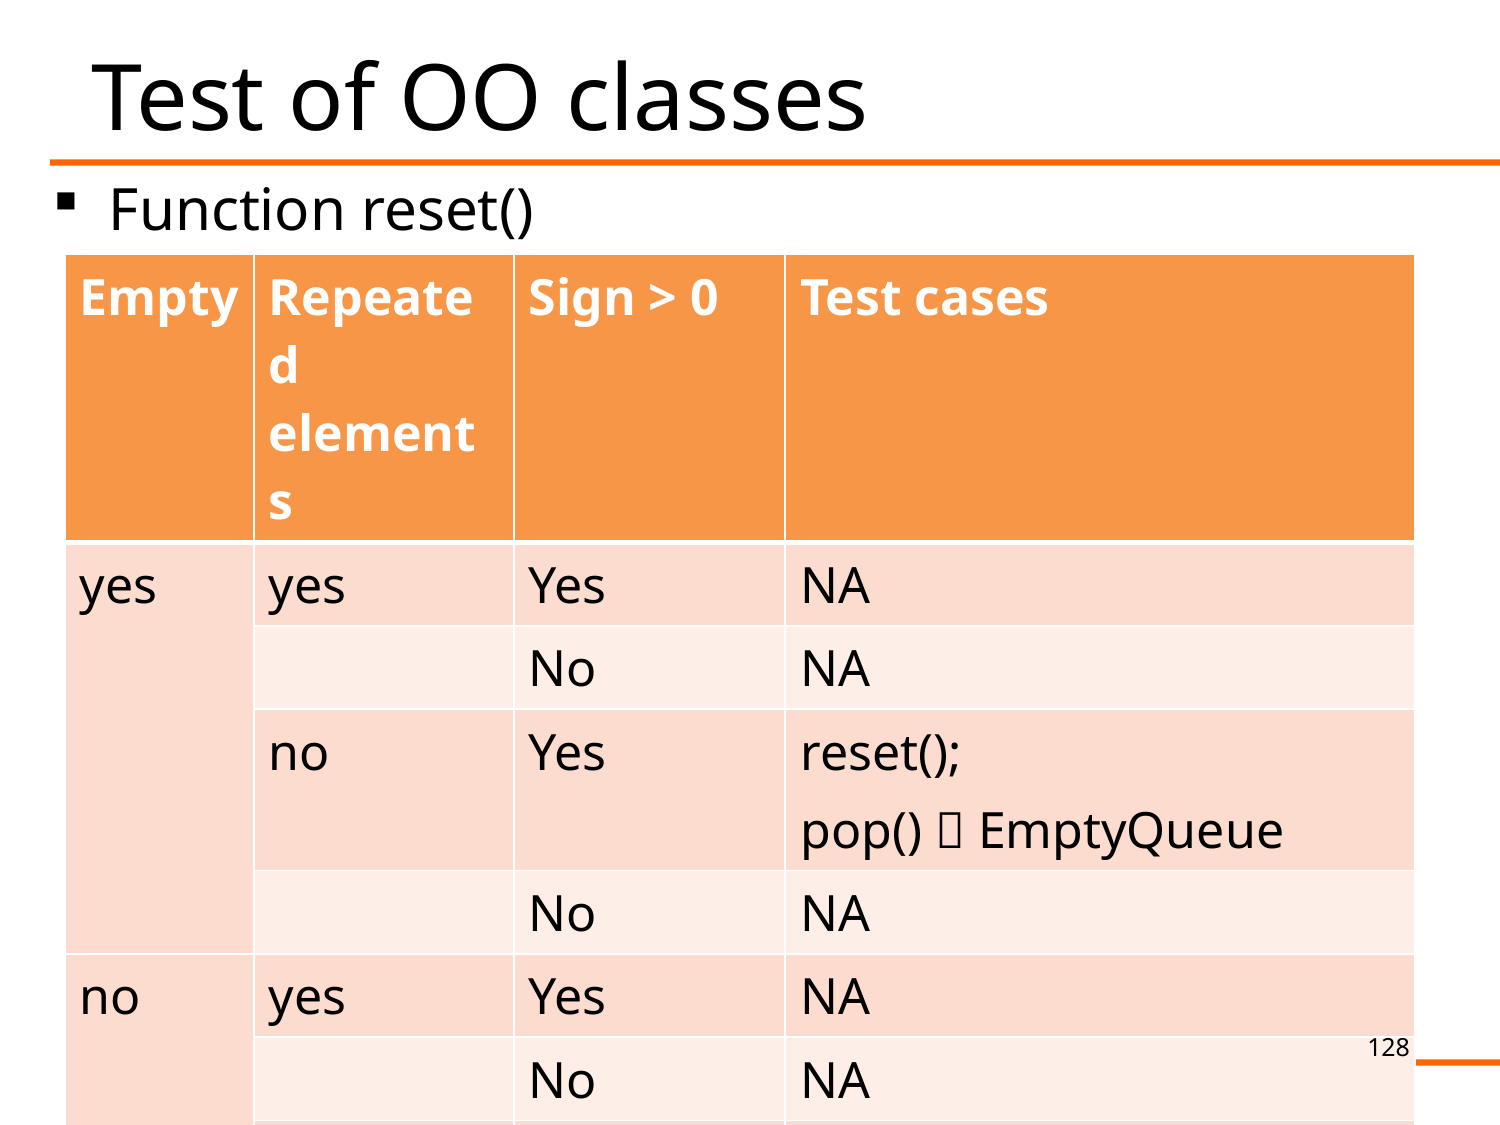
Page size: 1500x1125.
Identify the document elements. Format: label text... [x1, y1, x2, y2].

table_cell Yes [515, 710, 784, 870]
table_cell NA [786, 1038, 1414, 1120]
table_header Empty [66, 256, 253, 540]
table_cell yes [255, 545, 513, 625]
table_cell No [515, 627, 784, 708]
table_cell [255, 871, 513, 953]
table_cell no [66, 955, 253, 1125]
table_cell NA [786, 1121, 1414, 1125]
list Function reset() [37, 172, 1388, 256]
table_cell NA [786, 871, 1414, 953]
table_cell Yes [515, 955, 784, 1036]
slide_number 128 [1074, 1024, 1425, 1103]
table_header Test cases [786, 255, 1414, 540]
table_cell No [515, 1038, 784, 1120]
table_cell Yes [515, 545, 784, 625]
table_cell [255, 1038, 513, 1120]
table_cell No [515, 871, 784, 953]
table_cell NA [786, 627, 1414, 708]
table_cell NA [786, 545, 1414, 625]
table_cell NA [786, 955, 1414, 1036]
table_header Repeated elements [255, 256, 513, 540]
table_cell no [255, 1121, 513, 1125]
table_cell reset(); pop()  EmptyQueue [786, 710, 1414, 870]
table_cell [255, 627, 513, 708]
table_cell yes [255, 955, 513, 1036]
table_cell no [255, 710, 513, 870]
table_cell yes [66, 545, 253, 953]
title Test of OO classes [76, 0, 1427, 188]
table_cell Yes [515, 1121, 784, 1125]
table_header Sign > 0 [515, 256, 784, 540]
